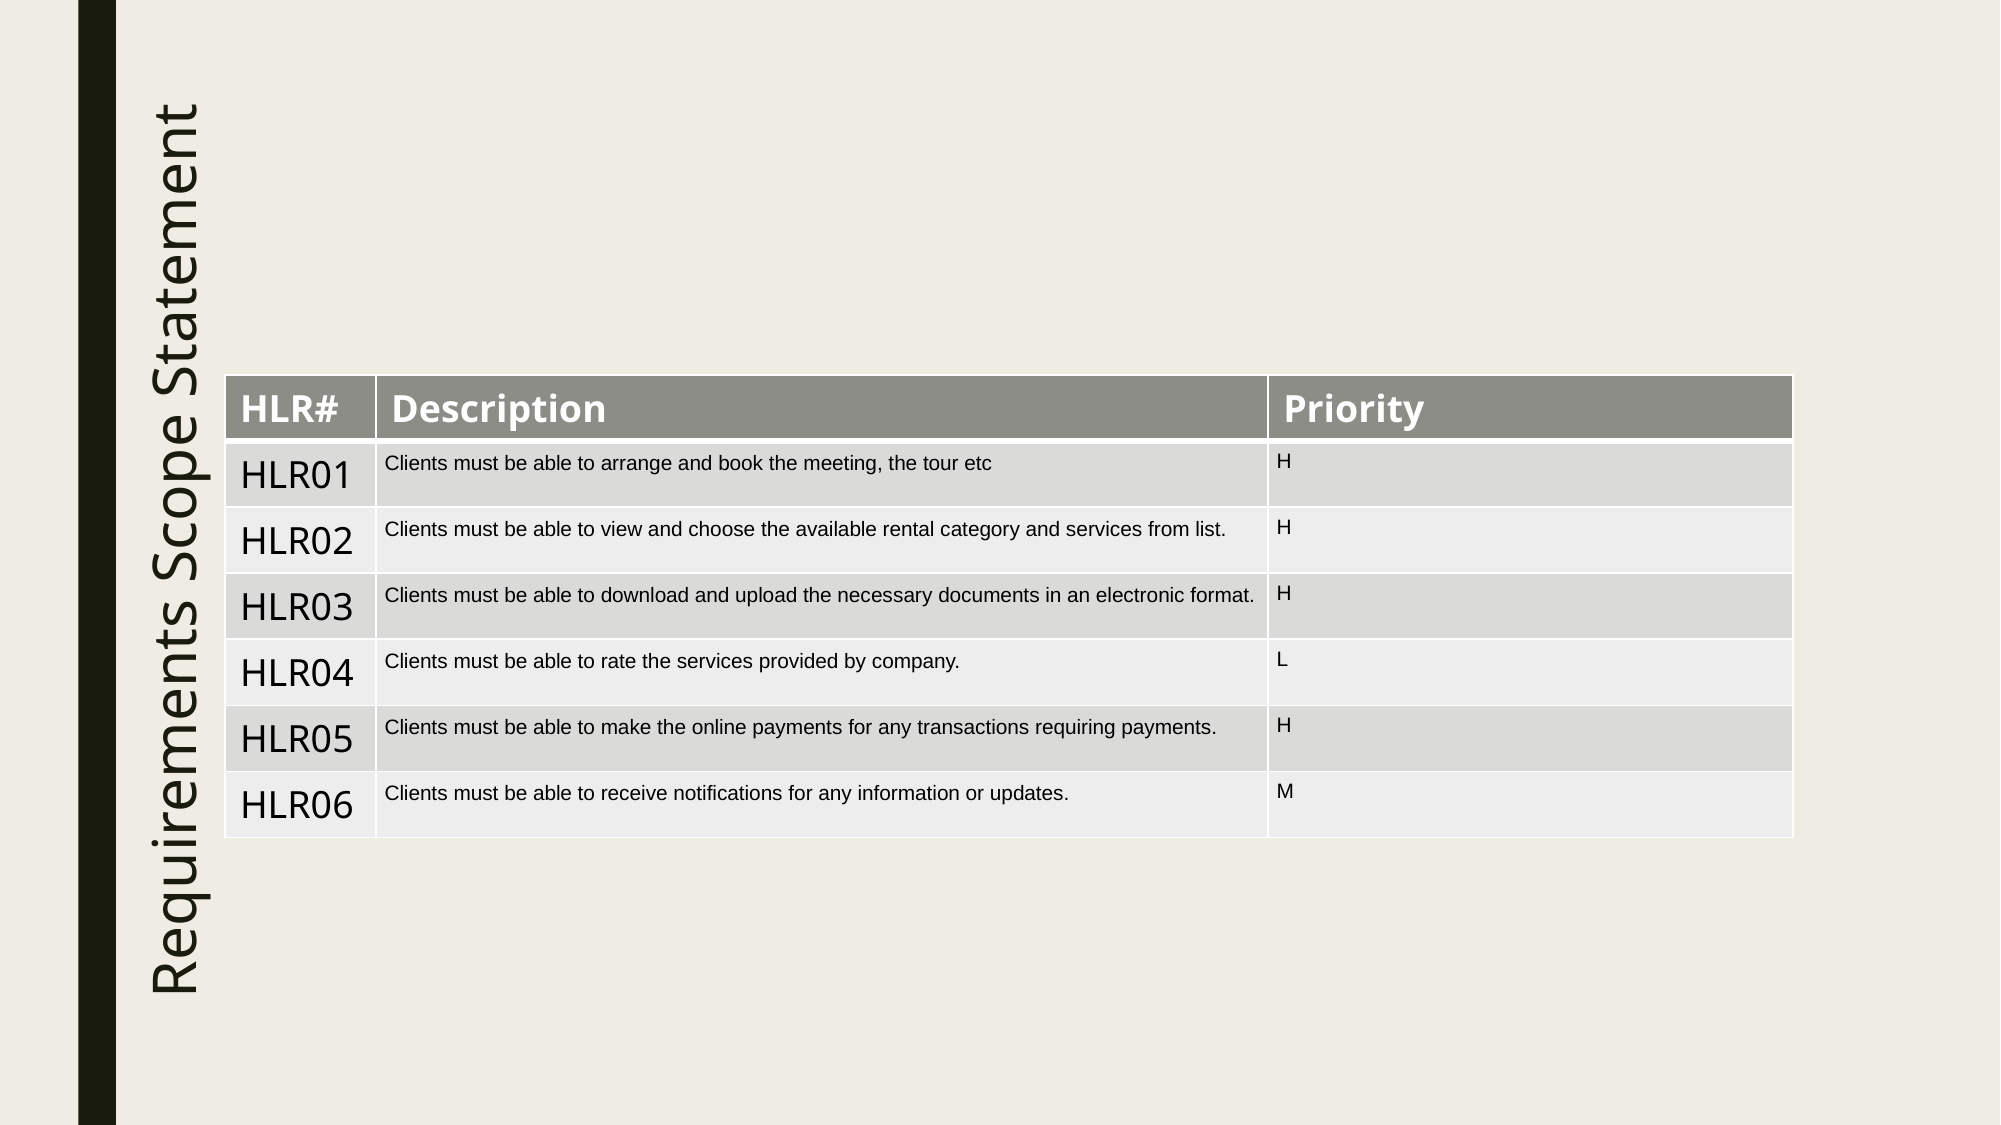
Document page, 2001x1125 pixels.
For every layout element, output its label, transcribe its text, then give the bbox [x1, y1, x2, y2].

table_cell HLR03 [226, 574, 375, 638]
table_cell H [1269, 574, 1792, 638]
table_cell Clients must be able to receive notifications for any information or updates. [377, 772, 1267, 837]
table_cell H [1269, 444, 1792, 506]
table_cell HLR06 [226, 772, 375, 837]
table_cell HLR04 [226, 640, 375, 705]
table_cell Clients must be able to arrange and book the meeting, the tour etc [377, 444, 1267, 506]
table_cell L [1269, 640, 1792, 705]
table_cell HLR02 [226, 508, 375, 572]
table_cell HLR01 [226, 444, 375, 506]
table_cell HLR05 [226, 706, 375, 771]
table_cell Clients must be able to make the online payments for any transactions requiring payments. [377, 706, 1267, 771]
table_cell Clients must be able to rate the services provided by company. [377, 640, 1267, 705]
table_cell H [1269, 706, 1792, 771]
table_header Description [377, 376, 1267, 438]
table_cell Clients must be able to view and choose the available rental category and services from list. [377, 508, 1267, 572]
table_cell M [1269, 772, 1792, 837]
table_header Priority [1269, 376, 1792, 438]
table_header HLR# [226, 376, 375, 438]
table_cell Clients must be able to download and upload the necessary documents in an electronic format. [377, 574, 1267, 638]
table_cell H [1269, 508, 1792, 572]
title Requirements Scope Statement [137, 78, 268, 1014]
